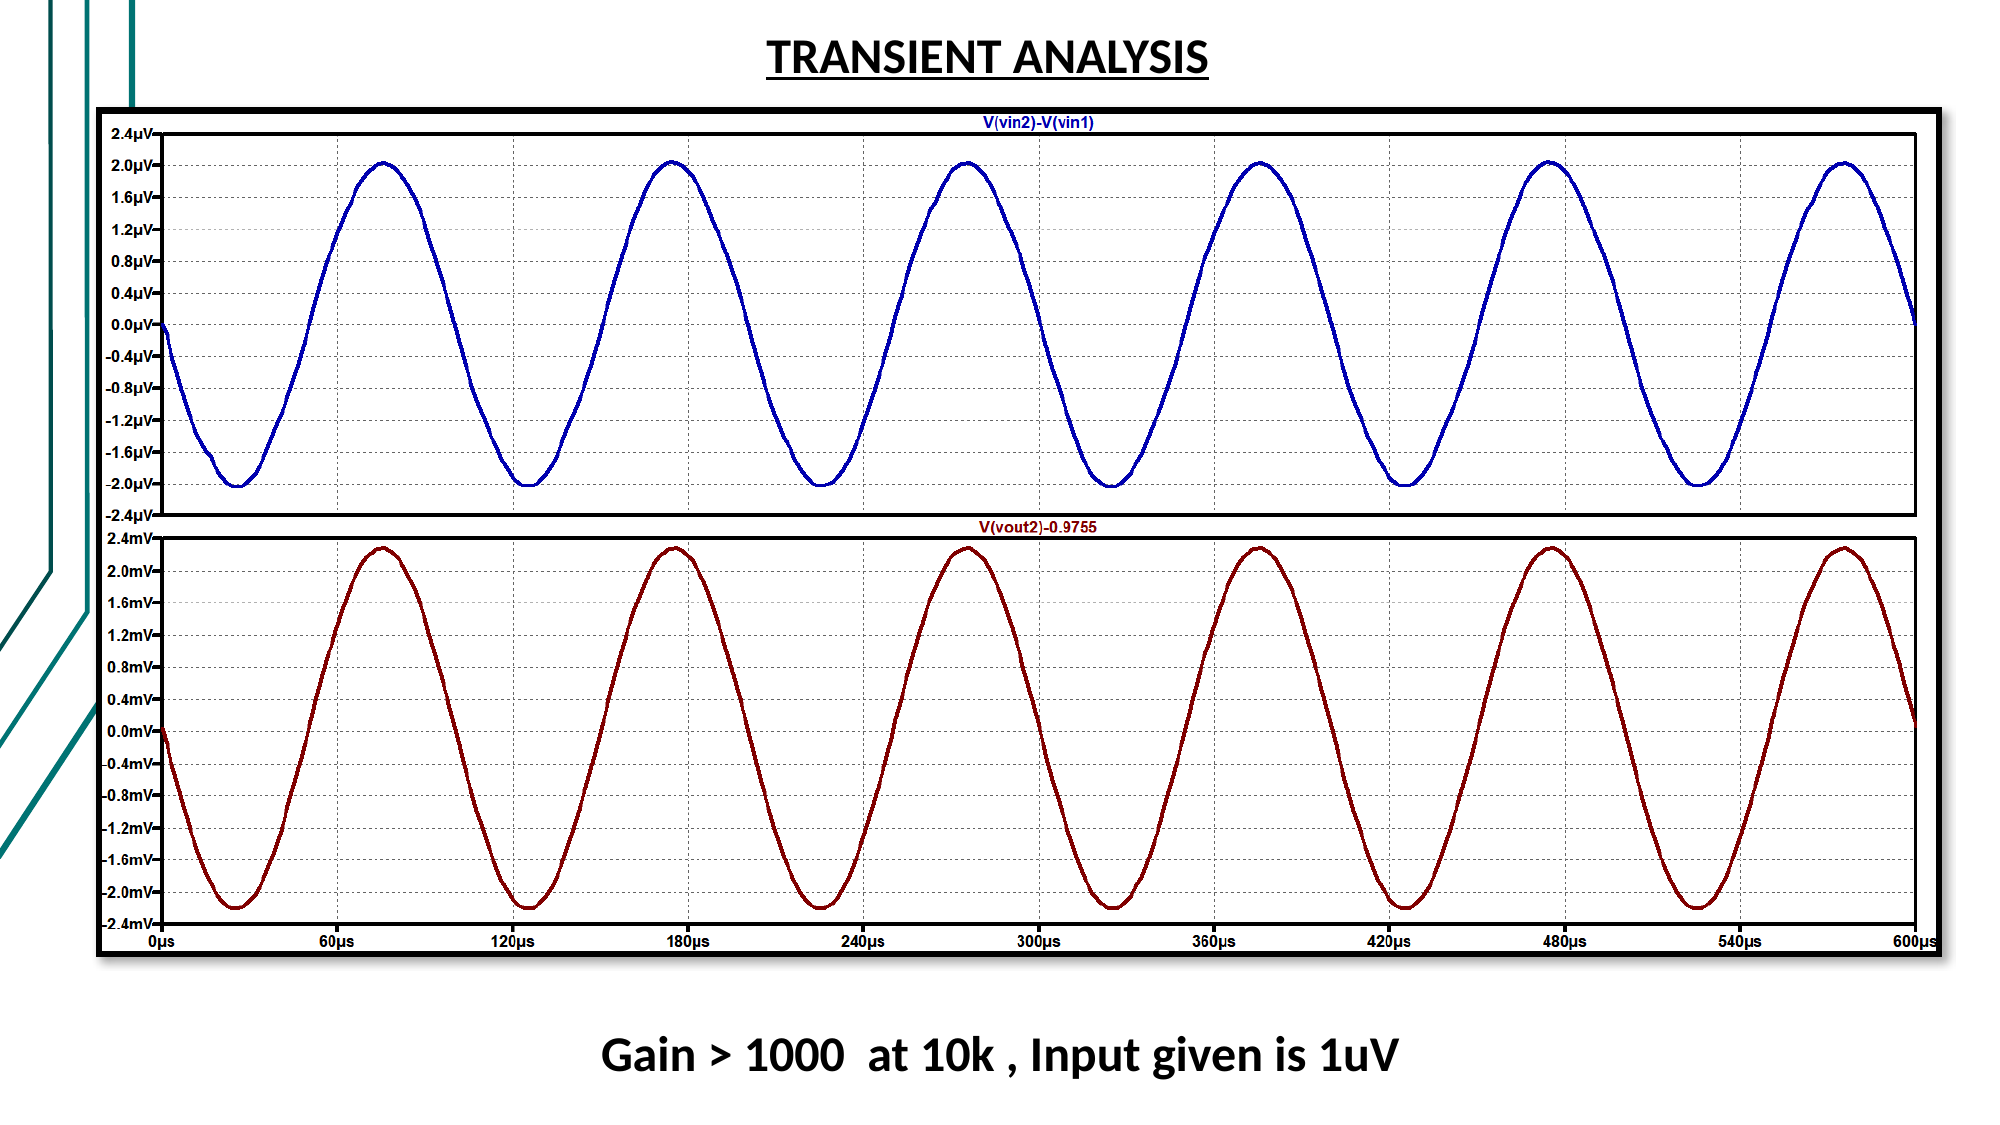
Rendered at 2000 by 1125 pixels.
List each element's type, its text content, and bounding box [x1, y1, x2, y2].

text_box Gain > 1000 at 10k , Input given is 1uV [586, 1014, 1586, 1090]
picture [101, 113, 1937, 952]
text_box TRANSIENT ANALYSIS [751, 16, 1777, 92]
